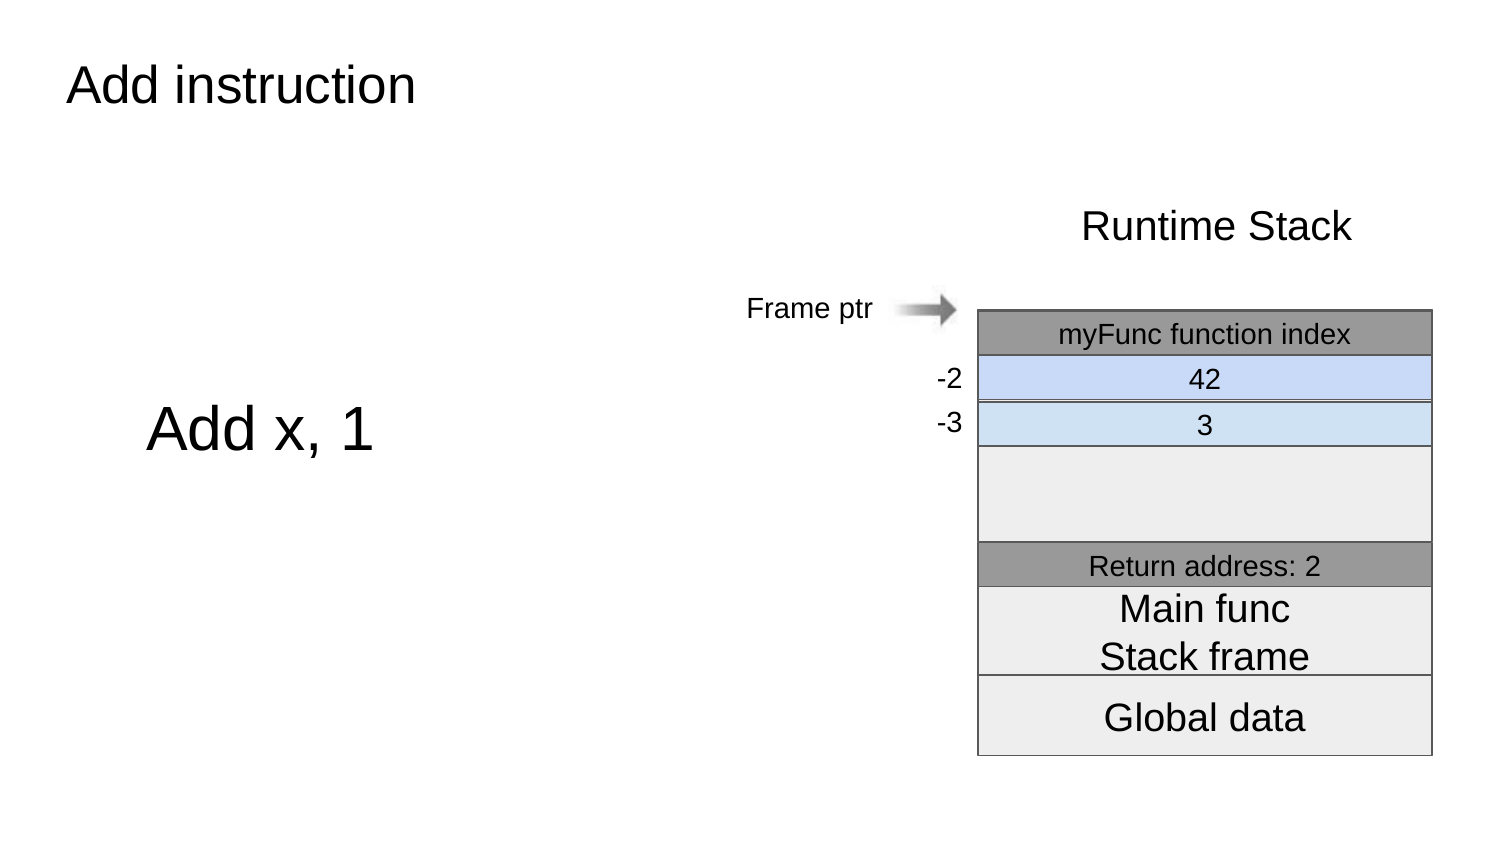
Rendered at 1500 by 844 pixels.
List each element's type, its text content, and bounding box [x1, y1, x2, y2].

text_box Global data [1040, 682, 1369, 748]
text_box Return address: 2 [977, 542, 1432, 587]
text_box Main func Stack frame [1040, 587, 1369, 675]
text_box -3 [815, 388, 978, 454]
text_box -2 [815, 344, 978, 388]
text_box [1369, 587, 1432, 675]
text_box myFunc function index [977, 310, 1432, 355]
text_box [977, 587, 1040, 675]
text_box 42 [978, 355, 1432, 400]
text_box Add instruction [51, 35, 1449, 130]
picture [887, 281, 964, 335]
text_box Frame ptr [725, 274, 889, 340]
text_box [977, 675, 1432, 756]
text_box [977, 447, 1432, 542]
text_box 3 [978, 401, 1432, 447]
text_box Add x, 1 [131, 392, 586, 459]
text_box Runtime Stack [1065, 183, 1432, 264]
